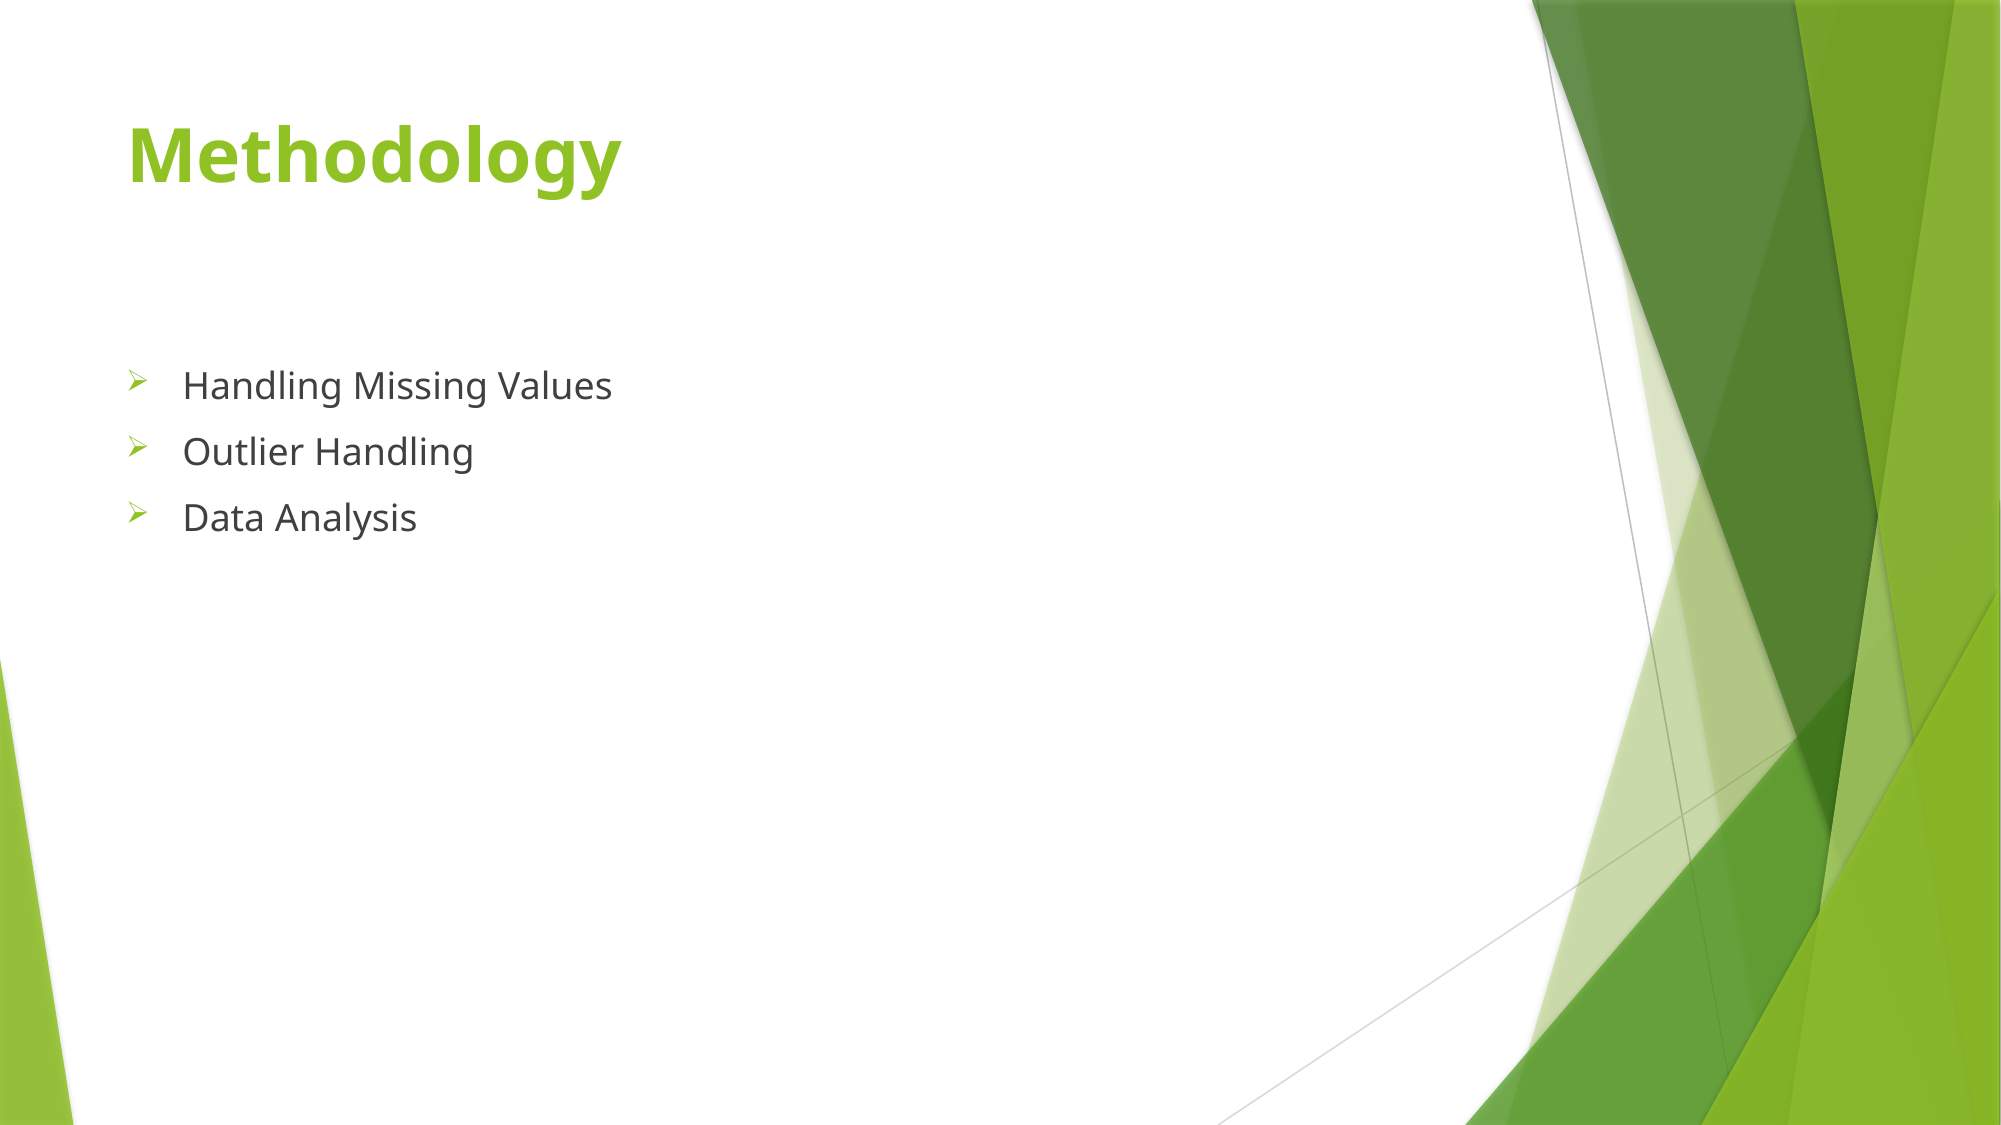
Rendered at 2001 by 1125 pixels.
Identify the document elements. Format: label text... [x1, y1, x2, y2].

title Methodology [111, 99, 1522, 317]
list Handling Missing Values Outlier Handling Data Analysis [111, 354, 1522, 992]
